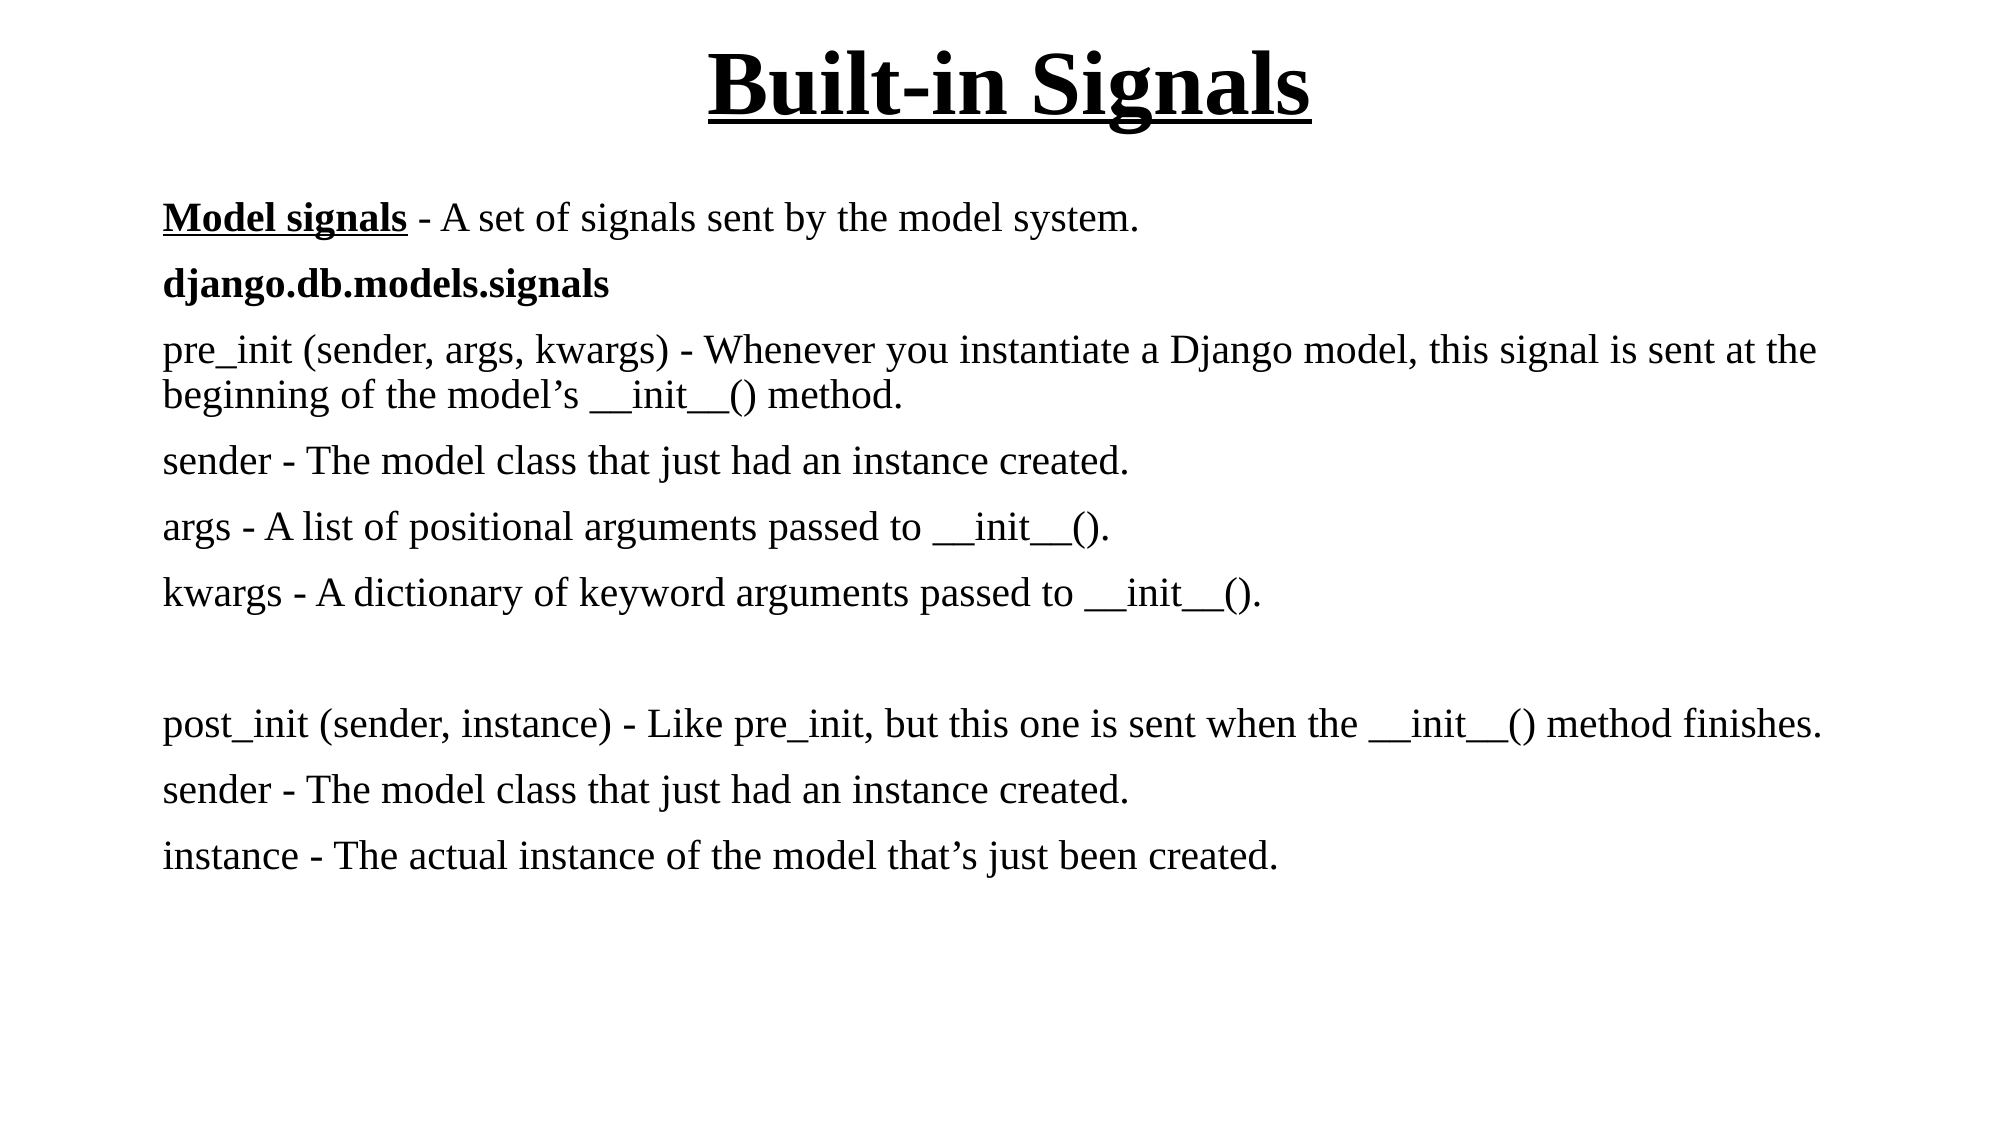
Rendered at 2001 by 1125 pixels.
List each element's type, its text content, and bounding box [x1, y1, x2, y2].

list Model signals - A set of signals sent by the model system. django.db.models.signals pre_init (sender, args, kwargs) - Whenever you instantiate a Django model, this signal is sent at the beginning of the model’s __init__() method. sender - The model class that just had an instance created. args - A list of positional arguments passed to __init__(). kwargs - A dictionary of keyword arguments passed to __init__(). post_init (sender, instance) - Like pre_init, but this one is sent when the __init__() method finishes. sender - The model class that just had an instance created. instance - The actual instance of the model that’s just been created. [147, 188, 1873, 1048]
title Built-in Signals [147, 1, 1873, 168]
